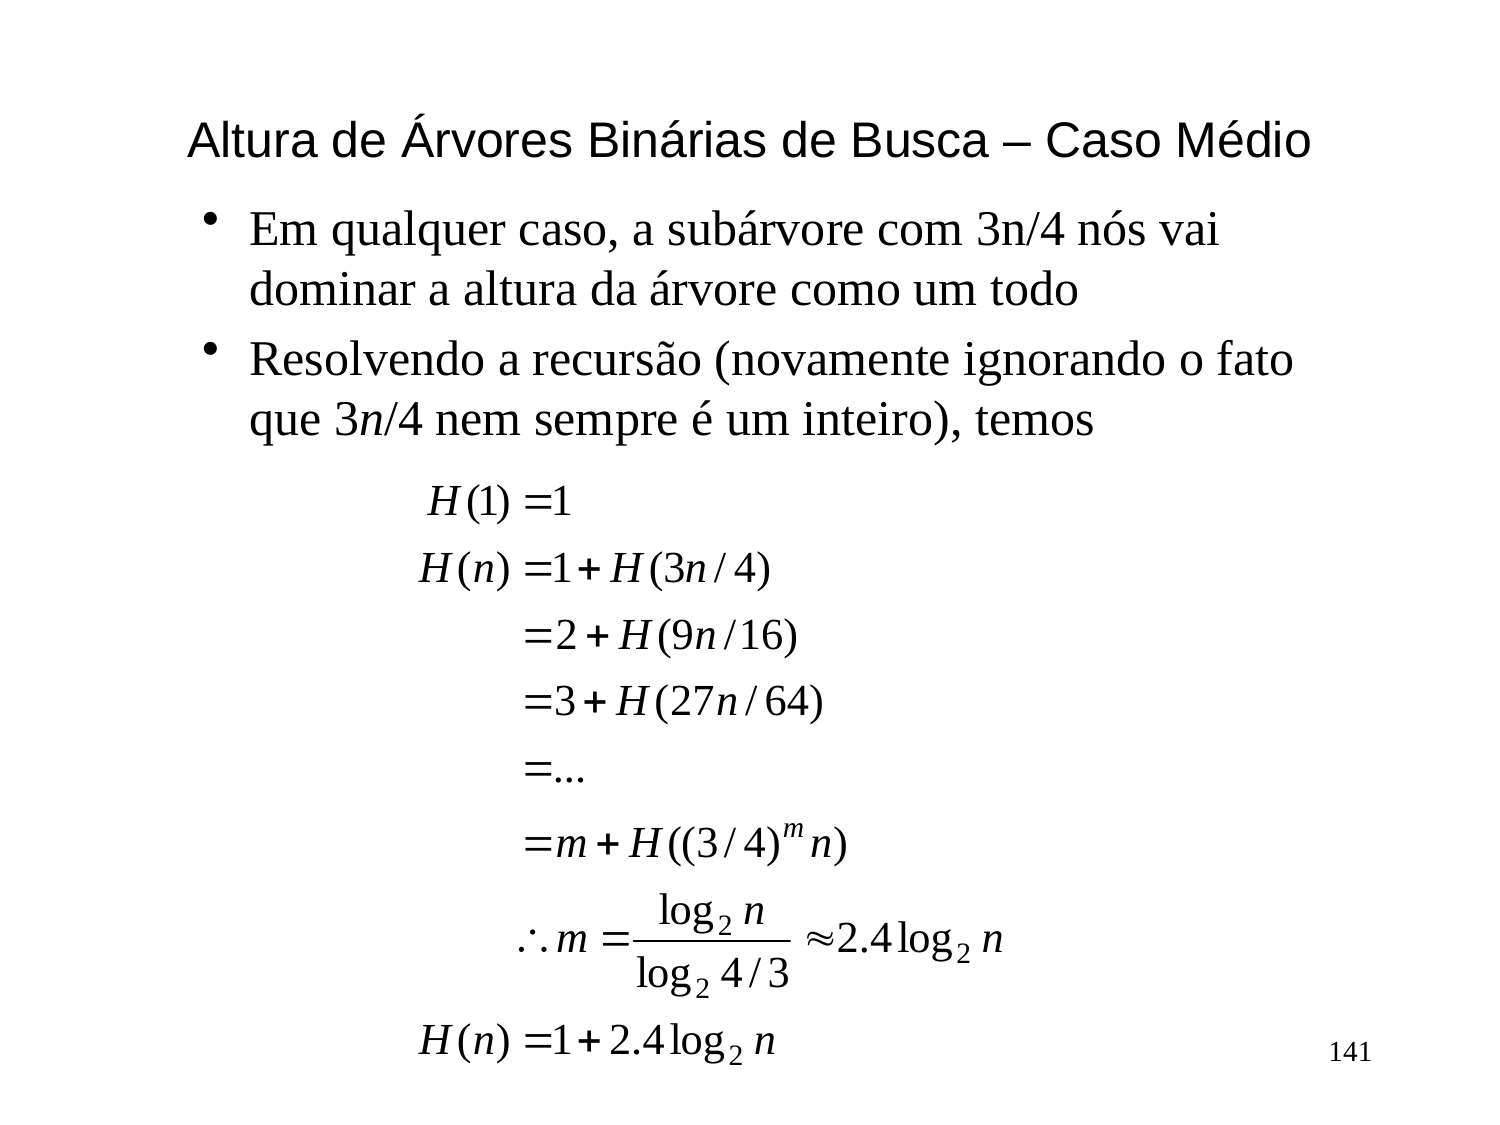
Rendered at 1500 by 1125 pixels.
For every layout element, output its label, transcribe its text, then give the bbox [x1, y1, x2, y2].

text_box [410, 474, 1011, 1076]
title Altura de Árvores Binárias de Busca – Caso Médio [112, 99, 1388, 175]
slide_number 141 [1074, 1025, 1388, 1100]
list Em qualquer caso, a subárvore com 3n/4 nós vai dominar a altura da árvore como um todo Resolvendo a recursão (novamente ignorando o fato que 3n/4 nem sempre é um inteiro), temos [112, 187, 1388, 1000]
